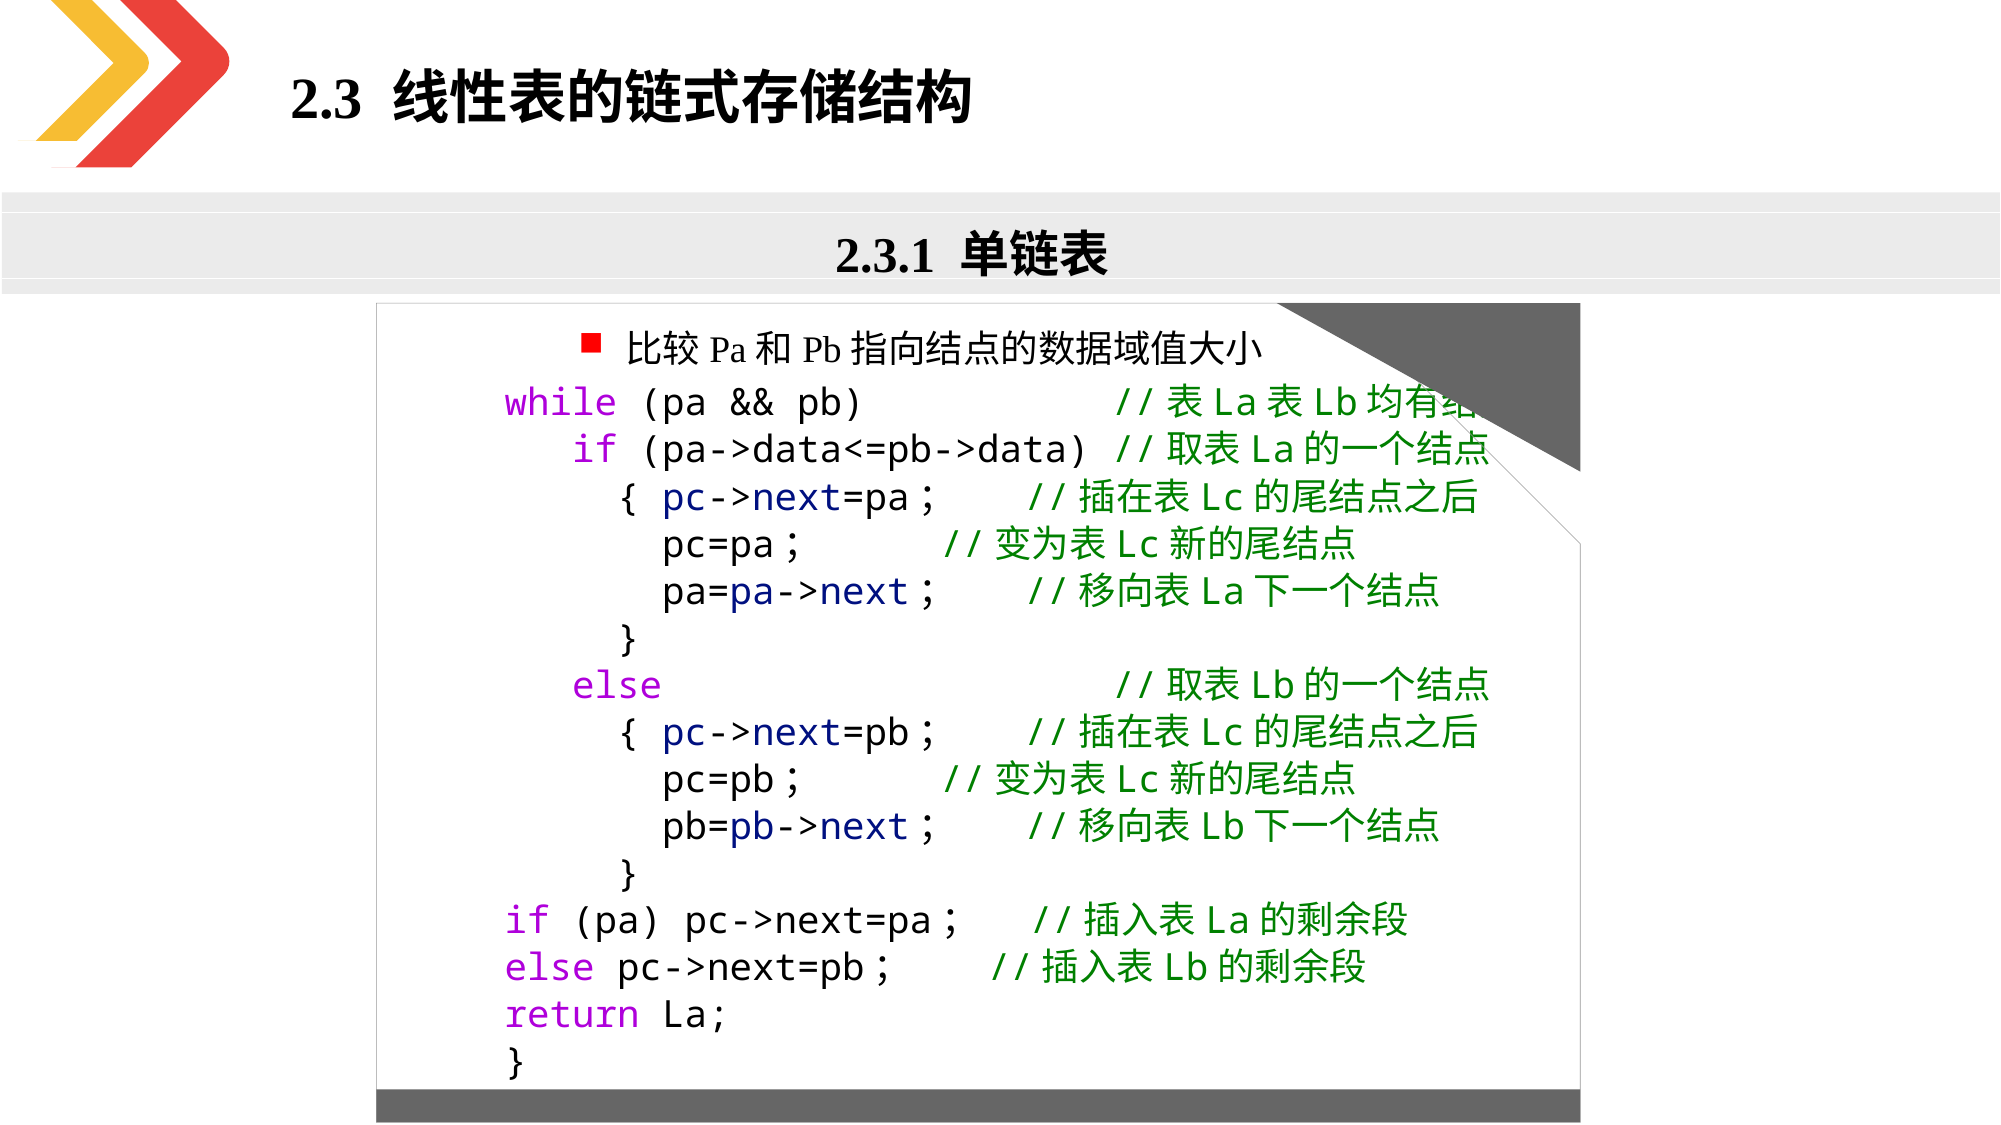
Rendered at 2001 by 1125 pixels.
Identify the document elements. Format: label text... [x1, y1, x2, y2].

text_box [1, 192, 2000, 294]
text_box while (pa && pb) //表La表Lb均有结点 if (pa->data<=pb->data) //取表La的一个结点 { pc->next=pa； //插在表Lc的尾结点之后 pc=pa； //变为表Lc新的尾结点 pa=pa->next； //移向表La下一个结点 } else //取表Lb的一个结点 { pc->next=pb； //插在表Lc的尾结点之后 pc=pb； //变为表Lc新的尾结点 pb=pb->next； //移向表Lb下一个结点 } if (pa) pc->next=pa； //插入表La的剩余段 else pc->next=pb； //插入表Lb的剩余段 return La; } [489, 370, 1790, 1125]
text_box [376, 303, 1581, 1123]
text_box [0, 0, 183, 193]
text_box 2.3 线性表的链式存储结构 [275, 31, 1286, 138]
